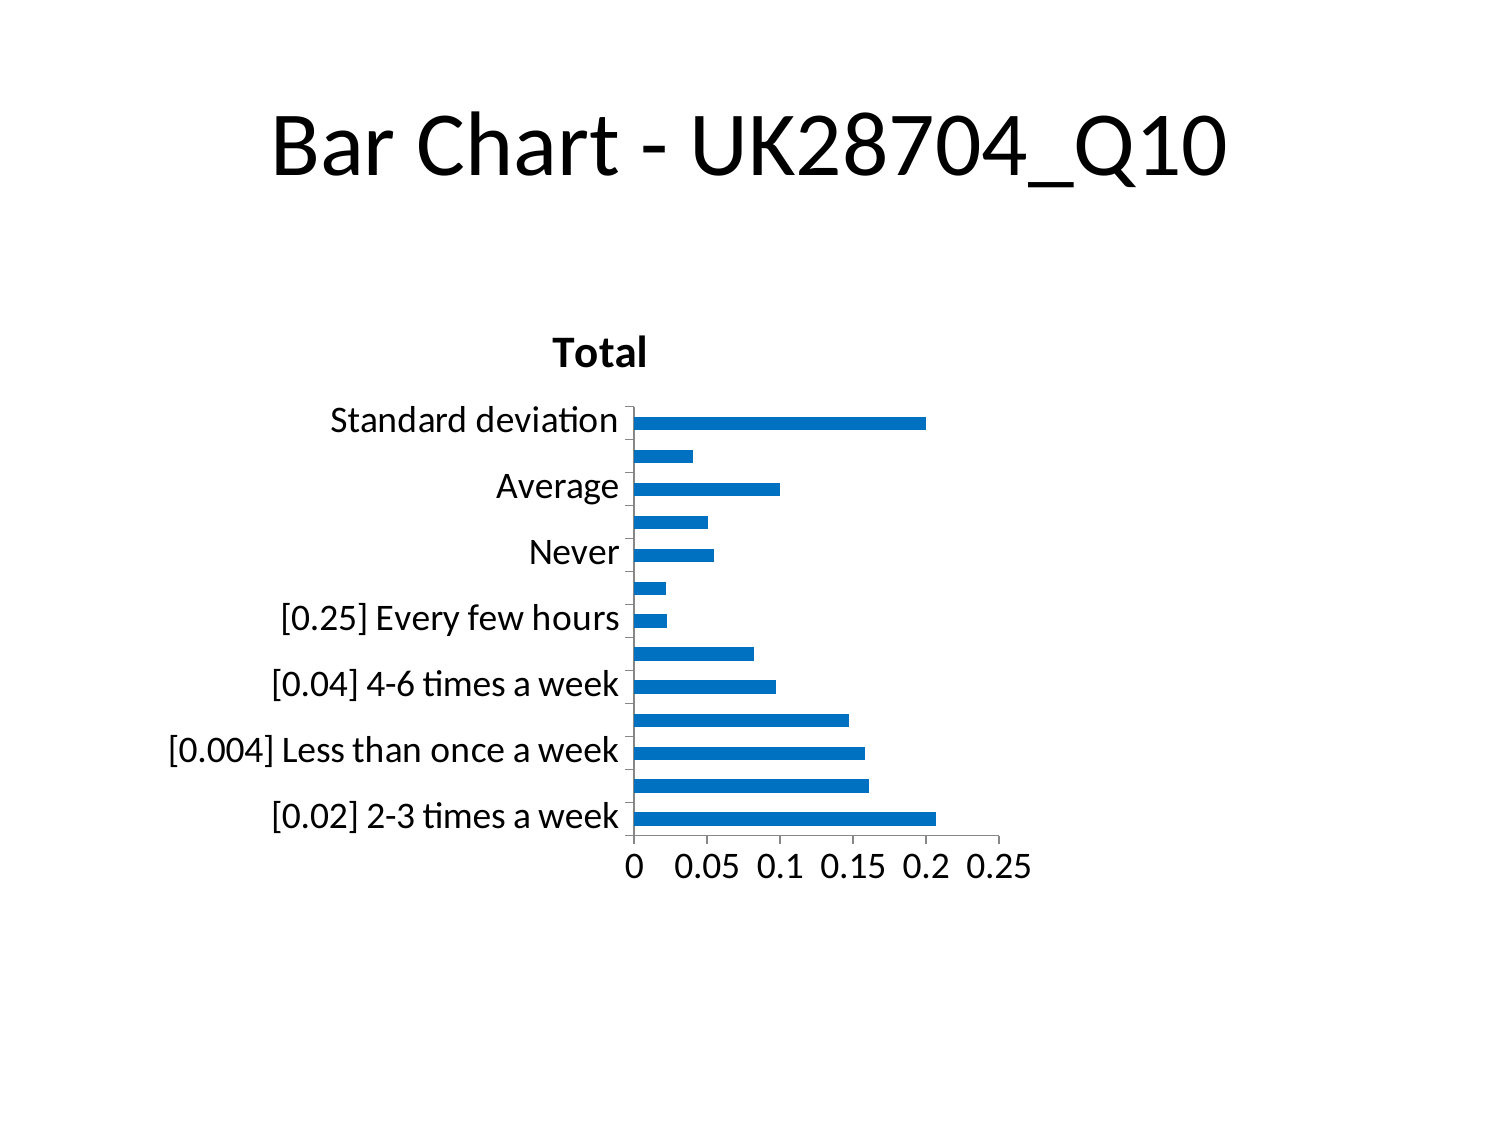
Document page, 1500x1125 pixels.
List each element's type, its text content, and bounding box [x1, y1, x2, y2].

chart [149, 299, 1051, 901]
title Bar Chart - UK28704_Q10 [75, 45, 1425, 233]
